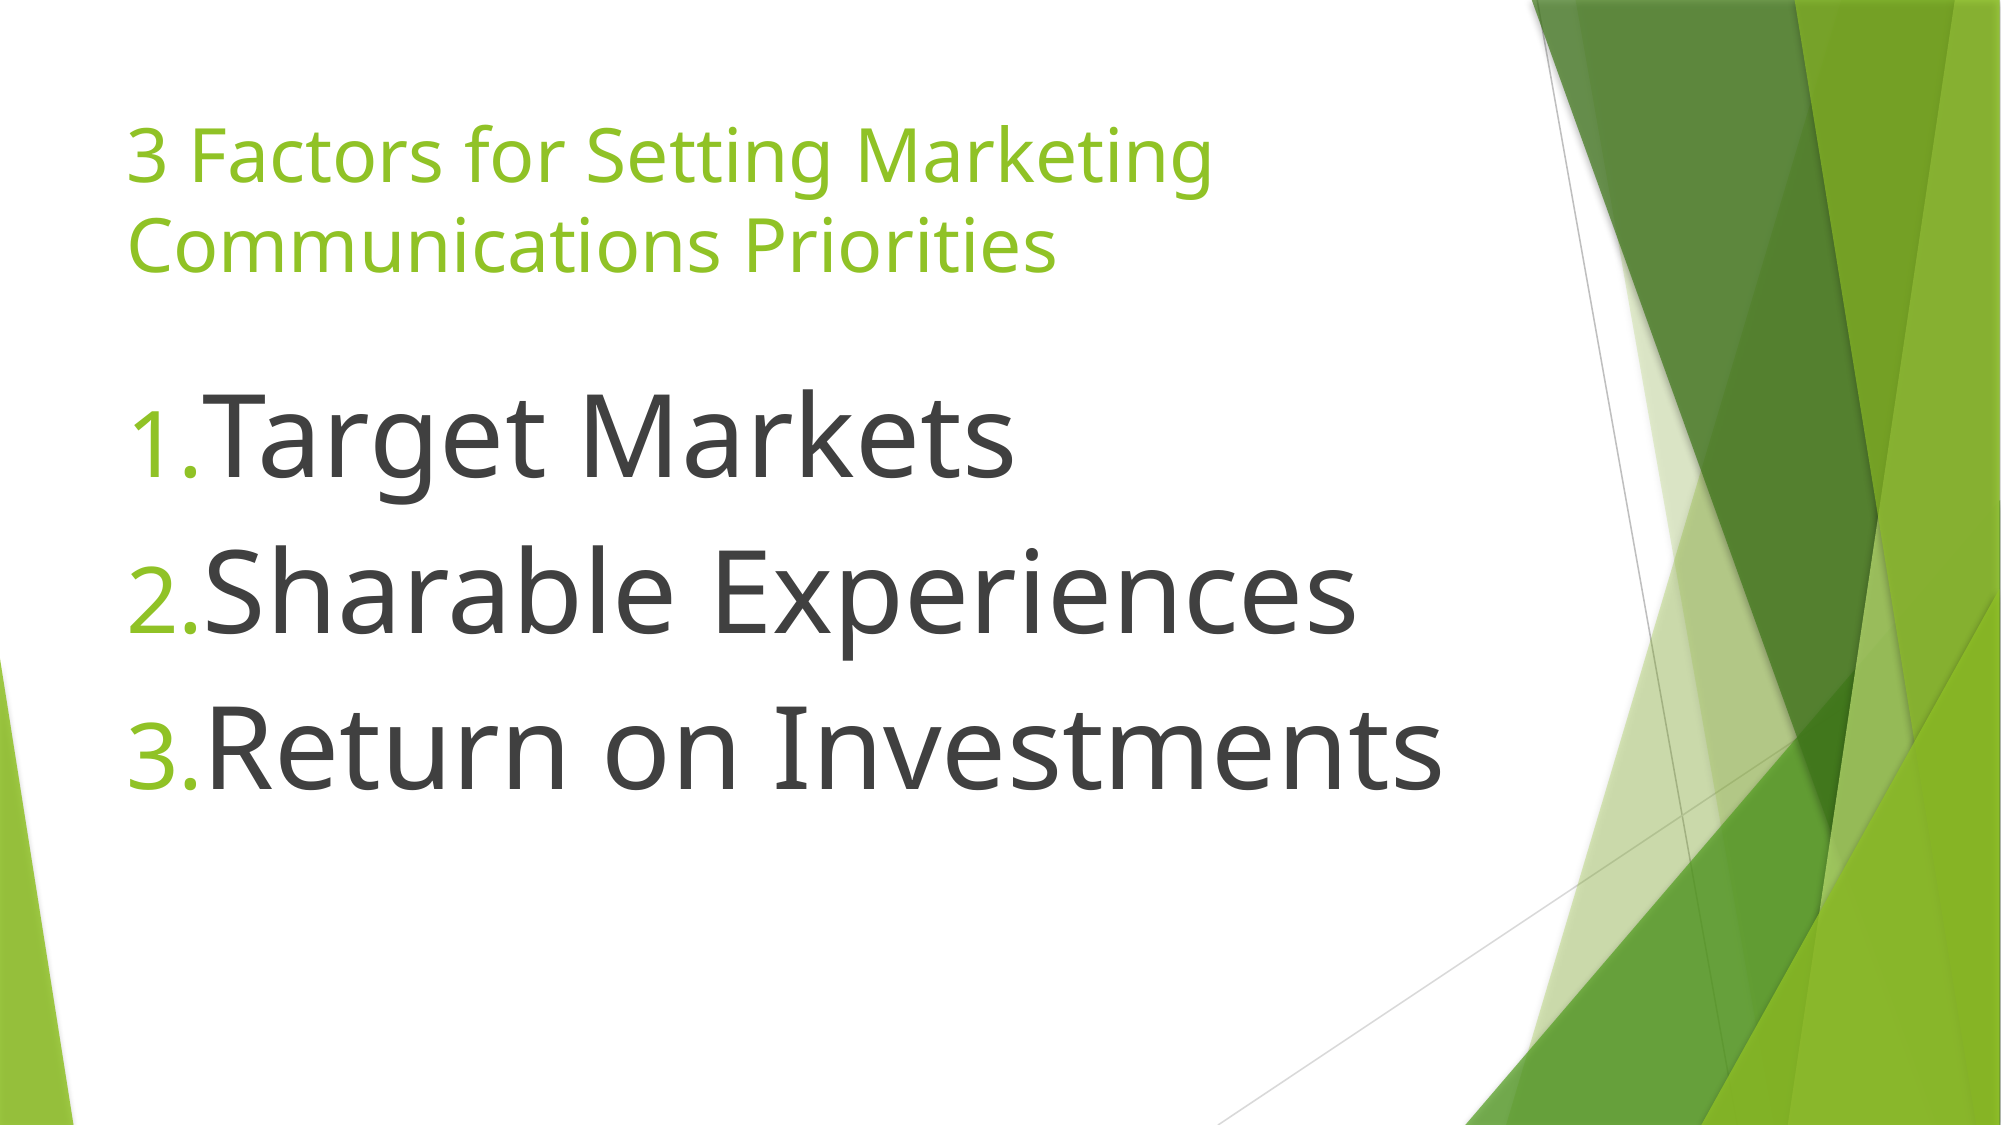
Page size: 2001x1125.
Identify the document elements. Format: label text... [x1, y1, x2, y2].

title 3 Factors for Setting Marketing Communications Priorities [111, 99, 1522, 317]
list Target Markets Sharable Experiences Return on Investments [111, 354, 1522, 992]
